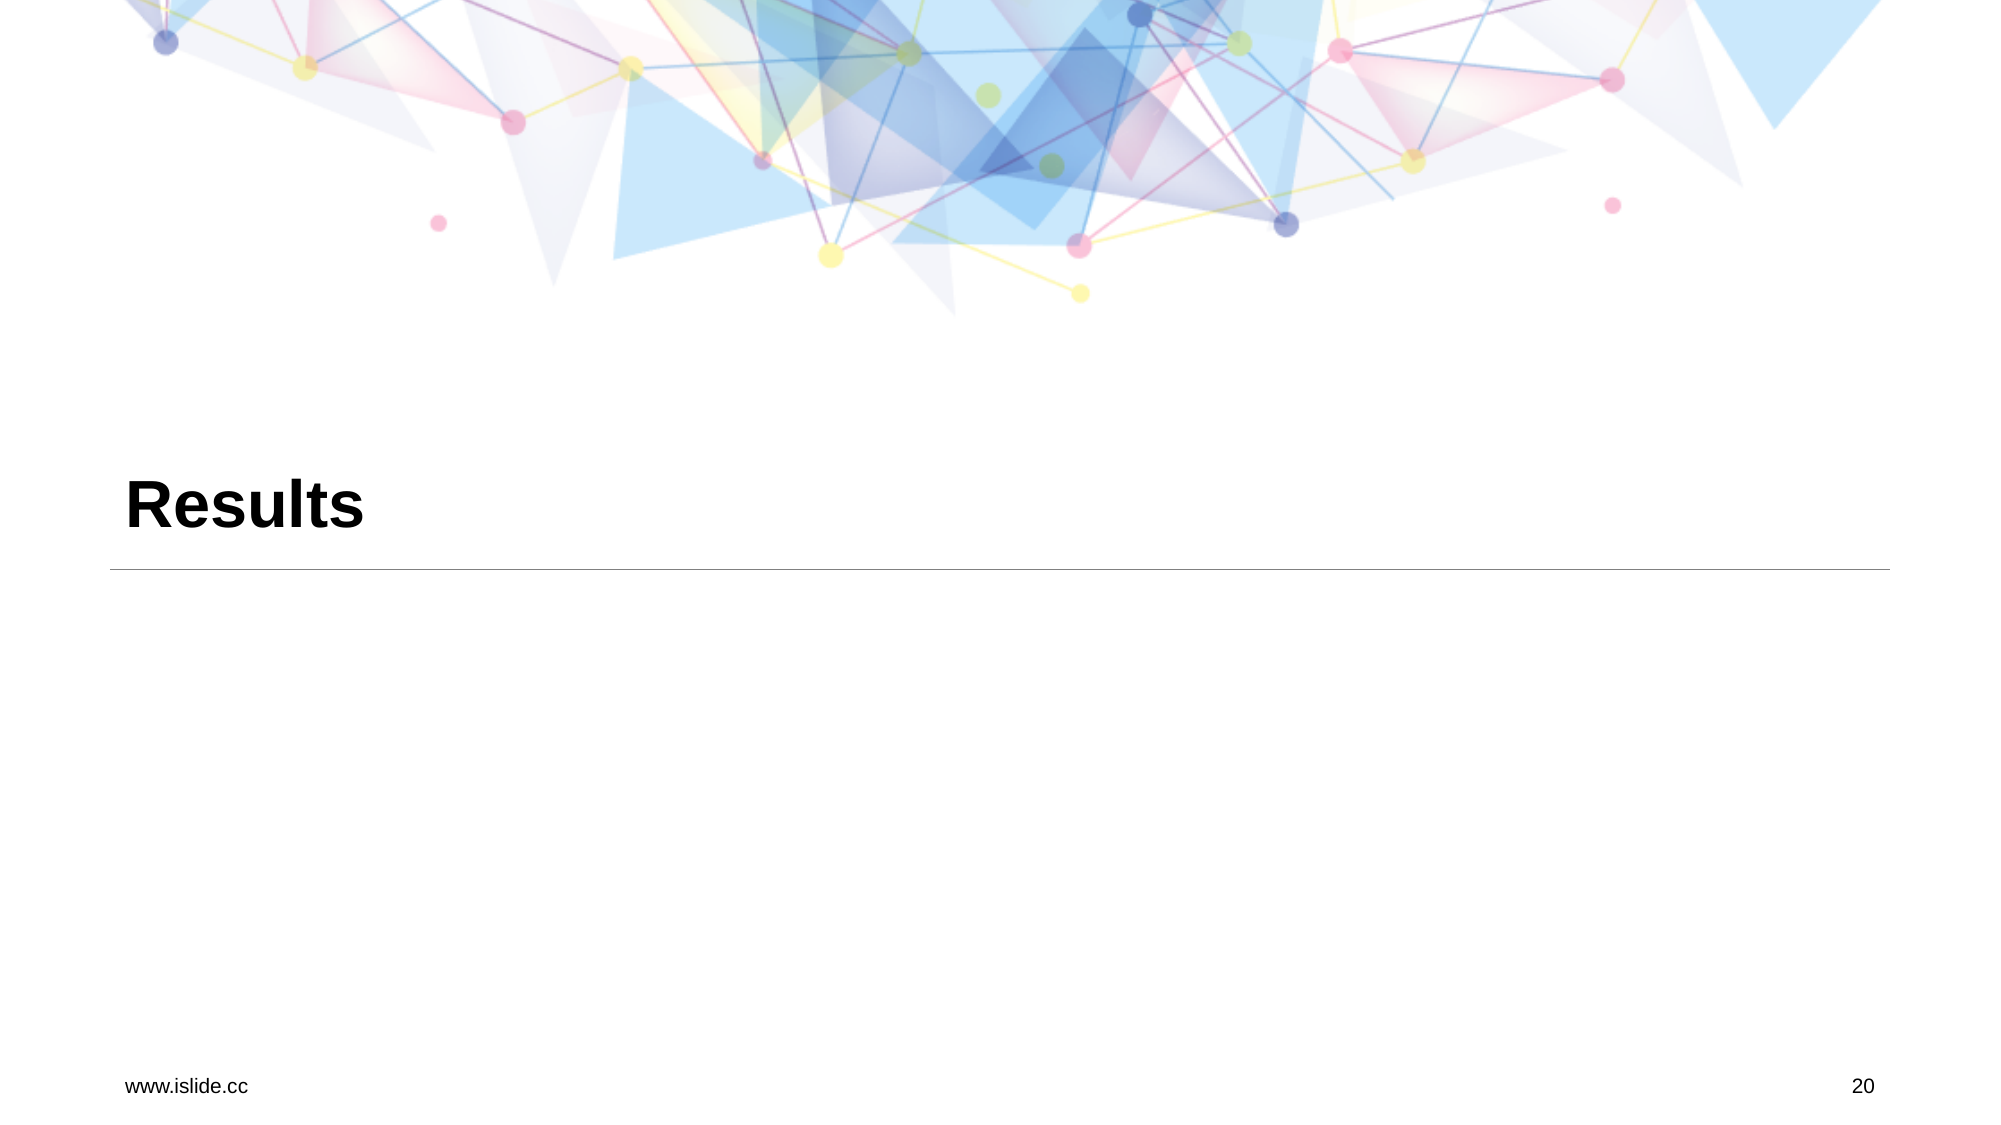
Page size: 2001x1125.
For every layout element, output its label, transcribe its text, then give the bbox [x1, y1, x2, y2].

footer www.islide.cc [109, 1068, 790, 1103]
picture [7, 0, 1890, 442]
slide_number 20 [1412, 1068, 1890, 1103]
title Results [109, 448, 1890, 563]
